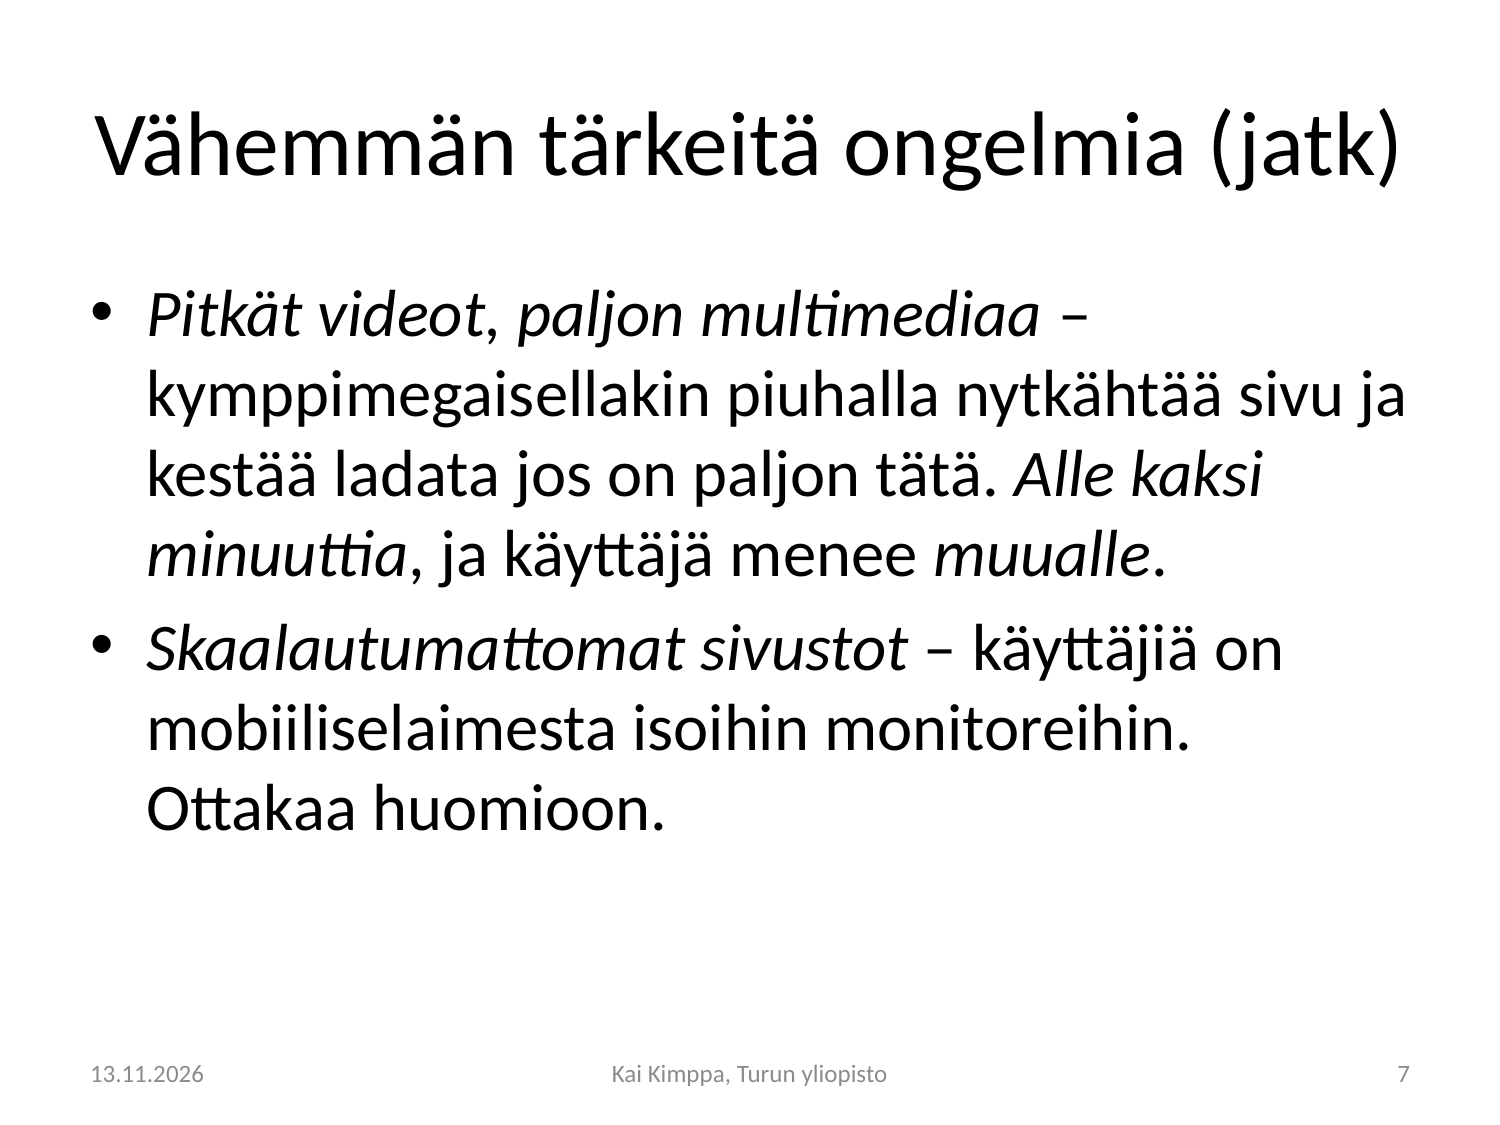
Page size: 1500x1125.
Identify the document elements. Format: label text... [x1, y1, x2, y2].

footer Kai Kimppa, Turun yliopisto [512, 1042, 988, 1103]
slide_number 7 [1074, 1042, 1425, 1103]
title Vähemmän tärkeitä ongelmia (jatk) [75, 45, 1425, 233]
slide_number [75, 1042, 425, 1103]
list Pitkät videot, paljon multimediaa – kymppimegaisellakin piuhalla nytkähtää sivu ja kestää ladata jos on paljon tätä. Alle kaksi minuuttia, ja käyttäjä menee muualle. Skaalautumattomat sivustot – käyttäjiä on mobiiliselaimesta isoihin monitoreihin. Ottakaa huomioon. [75, 262, 1425, 1005]
